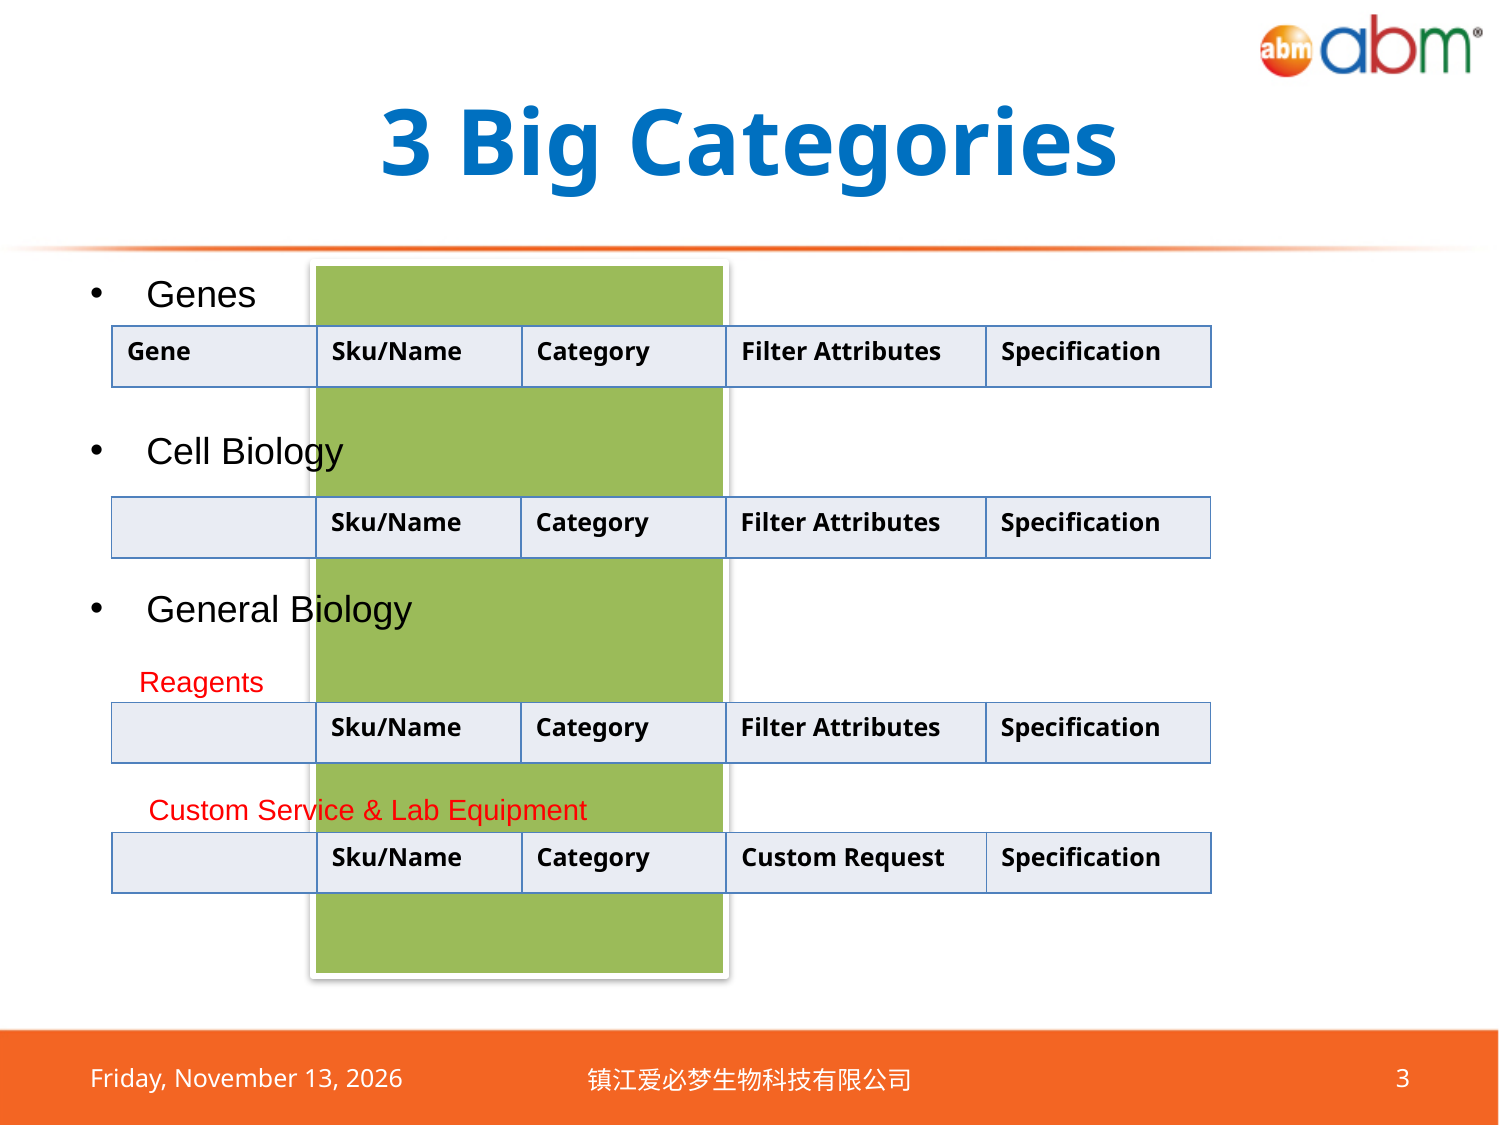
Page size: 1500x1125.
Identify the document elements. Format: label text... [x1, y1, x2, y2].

list Genes Cell Biology General Biology [75, 262, 1425, 1005]
table_header Gene [113, 327, 316, 386]
table_header Specification [987, 703, 1210, 762]
table_header [113, 833, 316, 892]
table_header Category [523, 833, 725, 892]
table_header Category [522, 703, 725, 762]
table_header Sku/Name [317, 498, 520, 557]
table_header Specification [987, 327, 1210, 386]
title 3 Big Categories [75, 45, 1425, 233]
table_header [112, 498, 315, 557]
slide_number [75, 1050, 425, 1110]
table_header Category [523, 327, 725, 386]
footer 镇江爱必梦生物科技有限公司 [512, 1050, 988, 1110]
table_header Specification [987, 833, 1210, 892]
slide_number 3 [1074, 1050, 1425, 1110]
table_header Filter Attributes [727, 327, 985, 386]
table_header Filter Attributes [727, 498, 985, 557]
text_box Custom Service & Lab Equipment [133, 783, 603, 834]
table_header Specification [987, 498, 1210, 557]
table_header [112, 703, 315, 762]
picture [0, 0, 1500, 1125]
table_header Category [522, 498, 725, 557]
table_header Custom Request [727, 833, 986, 892]
text_box Reagents [124, 655, 280, 706]
table_header Sku/Name [318, 327, 521, 386]
table_header Filter Attributes [727, 703, 985, 762]
table_header Sku/Name [317, 703, 520, 762]
table_header Sku/Name [318, 834, 521, 892]
